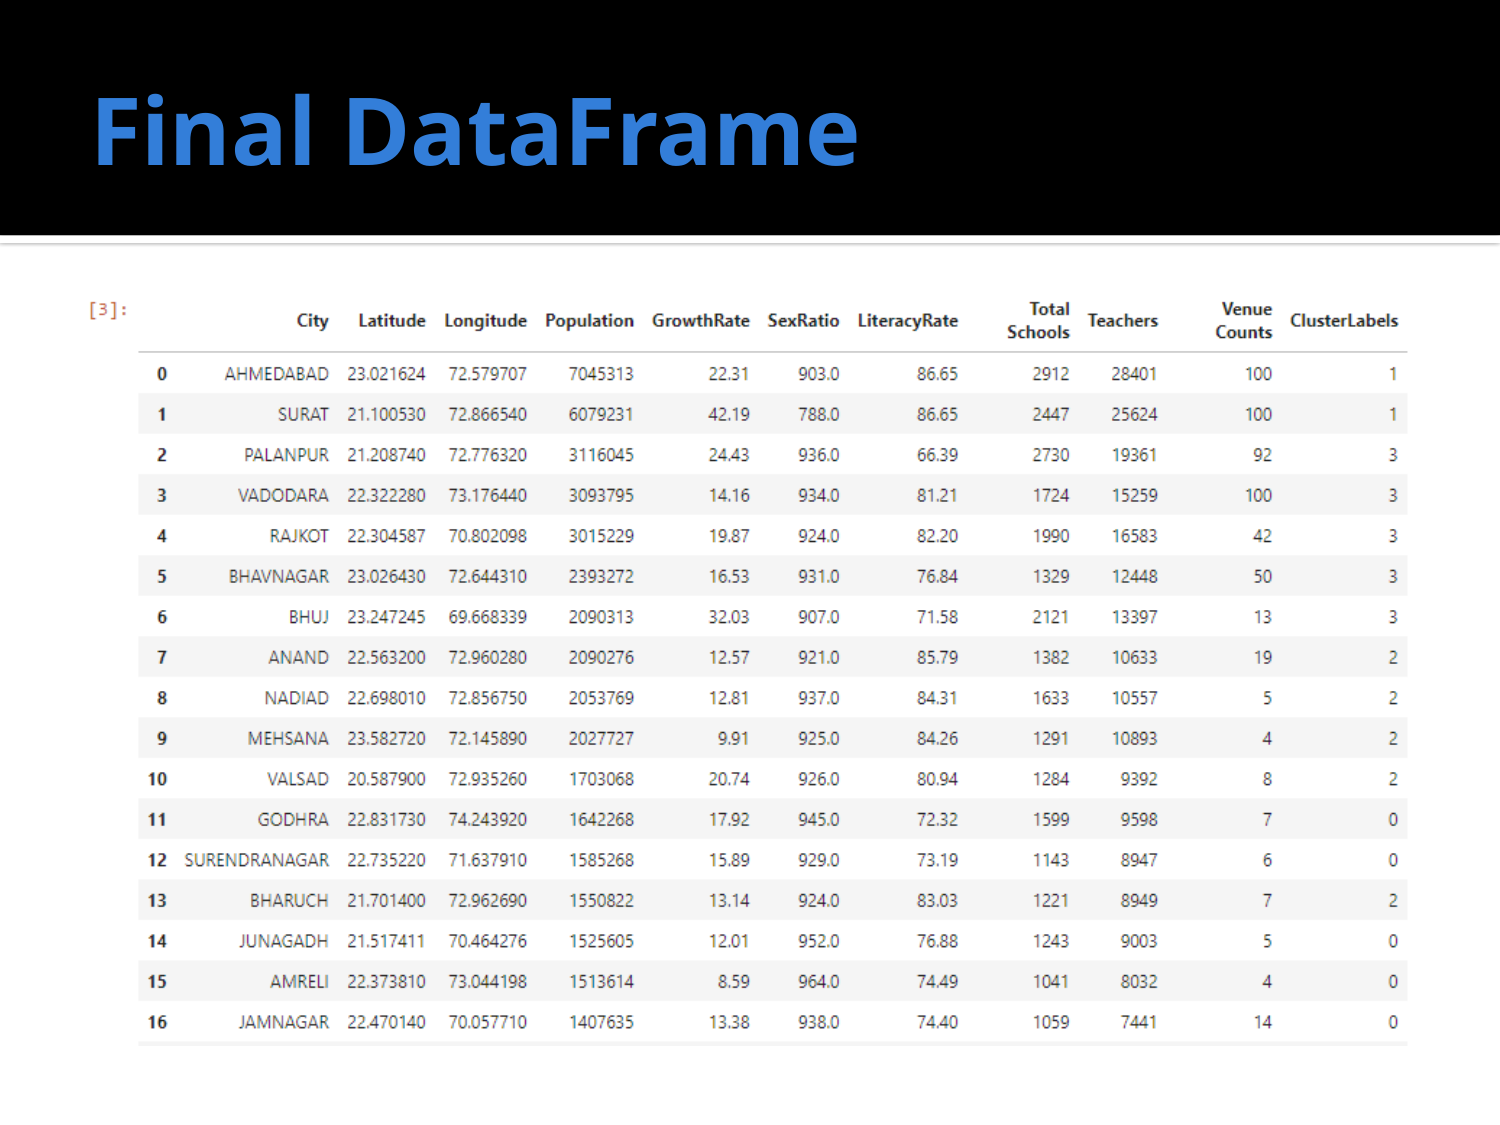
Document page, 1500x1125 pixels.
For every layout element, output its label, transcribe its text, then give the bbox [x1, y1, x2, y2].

title Final DataFrame [75, 25, 1425, 231]
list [74, 295, 1425, 1046]
